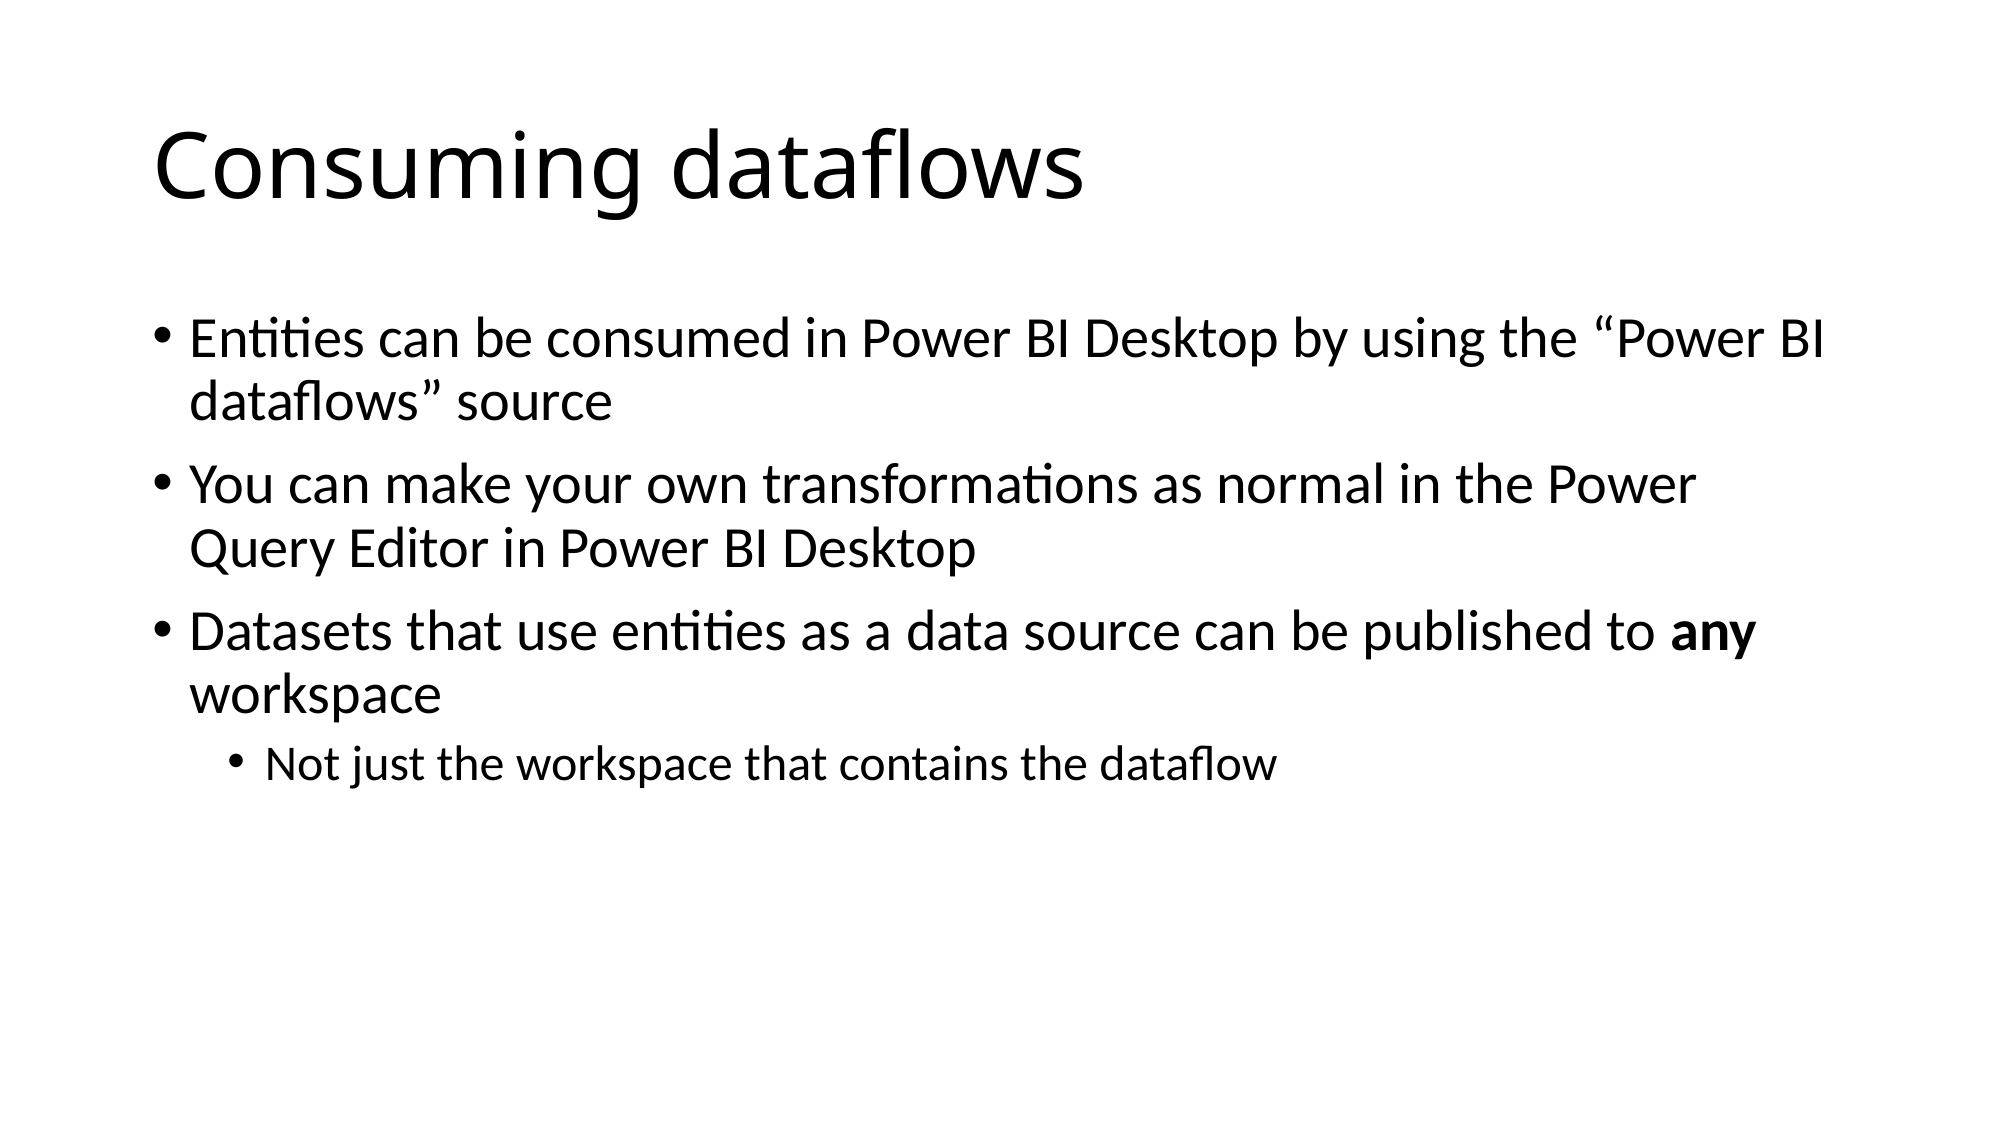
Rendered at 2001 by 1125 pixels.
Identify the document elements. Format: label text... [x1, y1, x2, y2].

title Consuming dataflows [137, 59, 1863, 278]
list Entities can be consumed in Power BI Desktop by using the “Power BI dataflows” source You can make your own transformations as normal in the Power Query Editor in Power BI Desktop Datasets that use entities as a data source can be published to any workspace Not just the workspace that contains the dataflow [137, 299, 1863, 1014]
